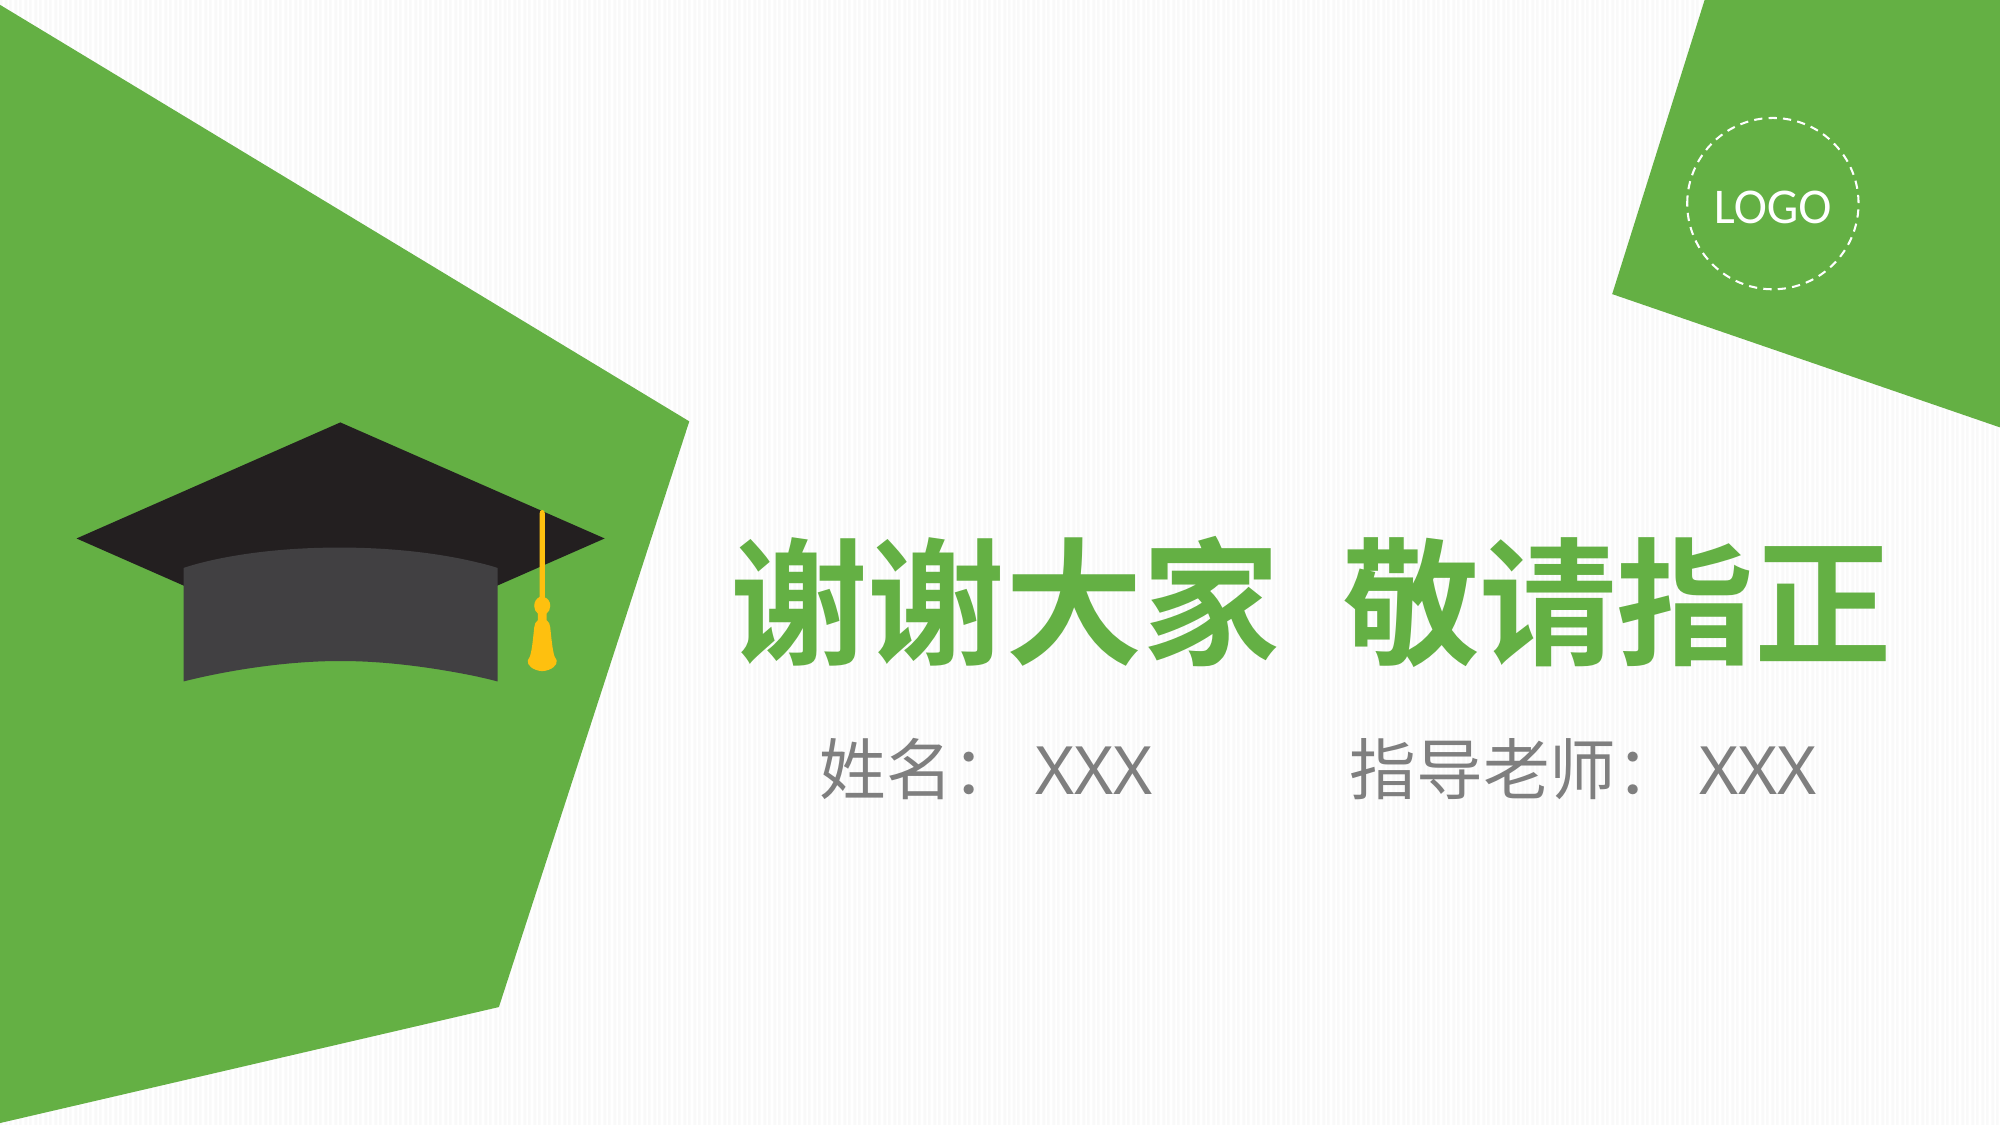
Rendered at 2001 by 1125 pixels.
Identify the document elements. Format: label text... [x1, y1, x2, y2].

text_box 指导老师：XXX [1304, 720, 1849, 815]
text_box 谢谢大家 敬请指正 [715, 509, 1908, 690]
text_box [1686, 117, 1859, 290]
picture [0, 0, 2001, 1125]
text_box [1612, 0, 2000, 428]
text_box [0, 4, 690, 1124]
text_box 姓名：XXX [773, 720, 1185, 815]
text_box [76, 422, 605, 682]
